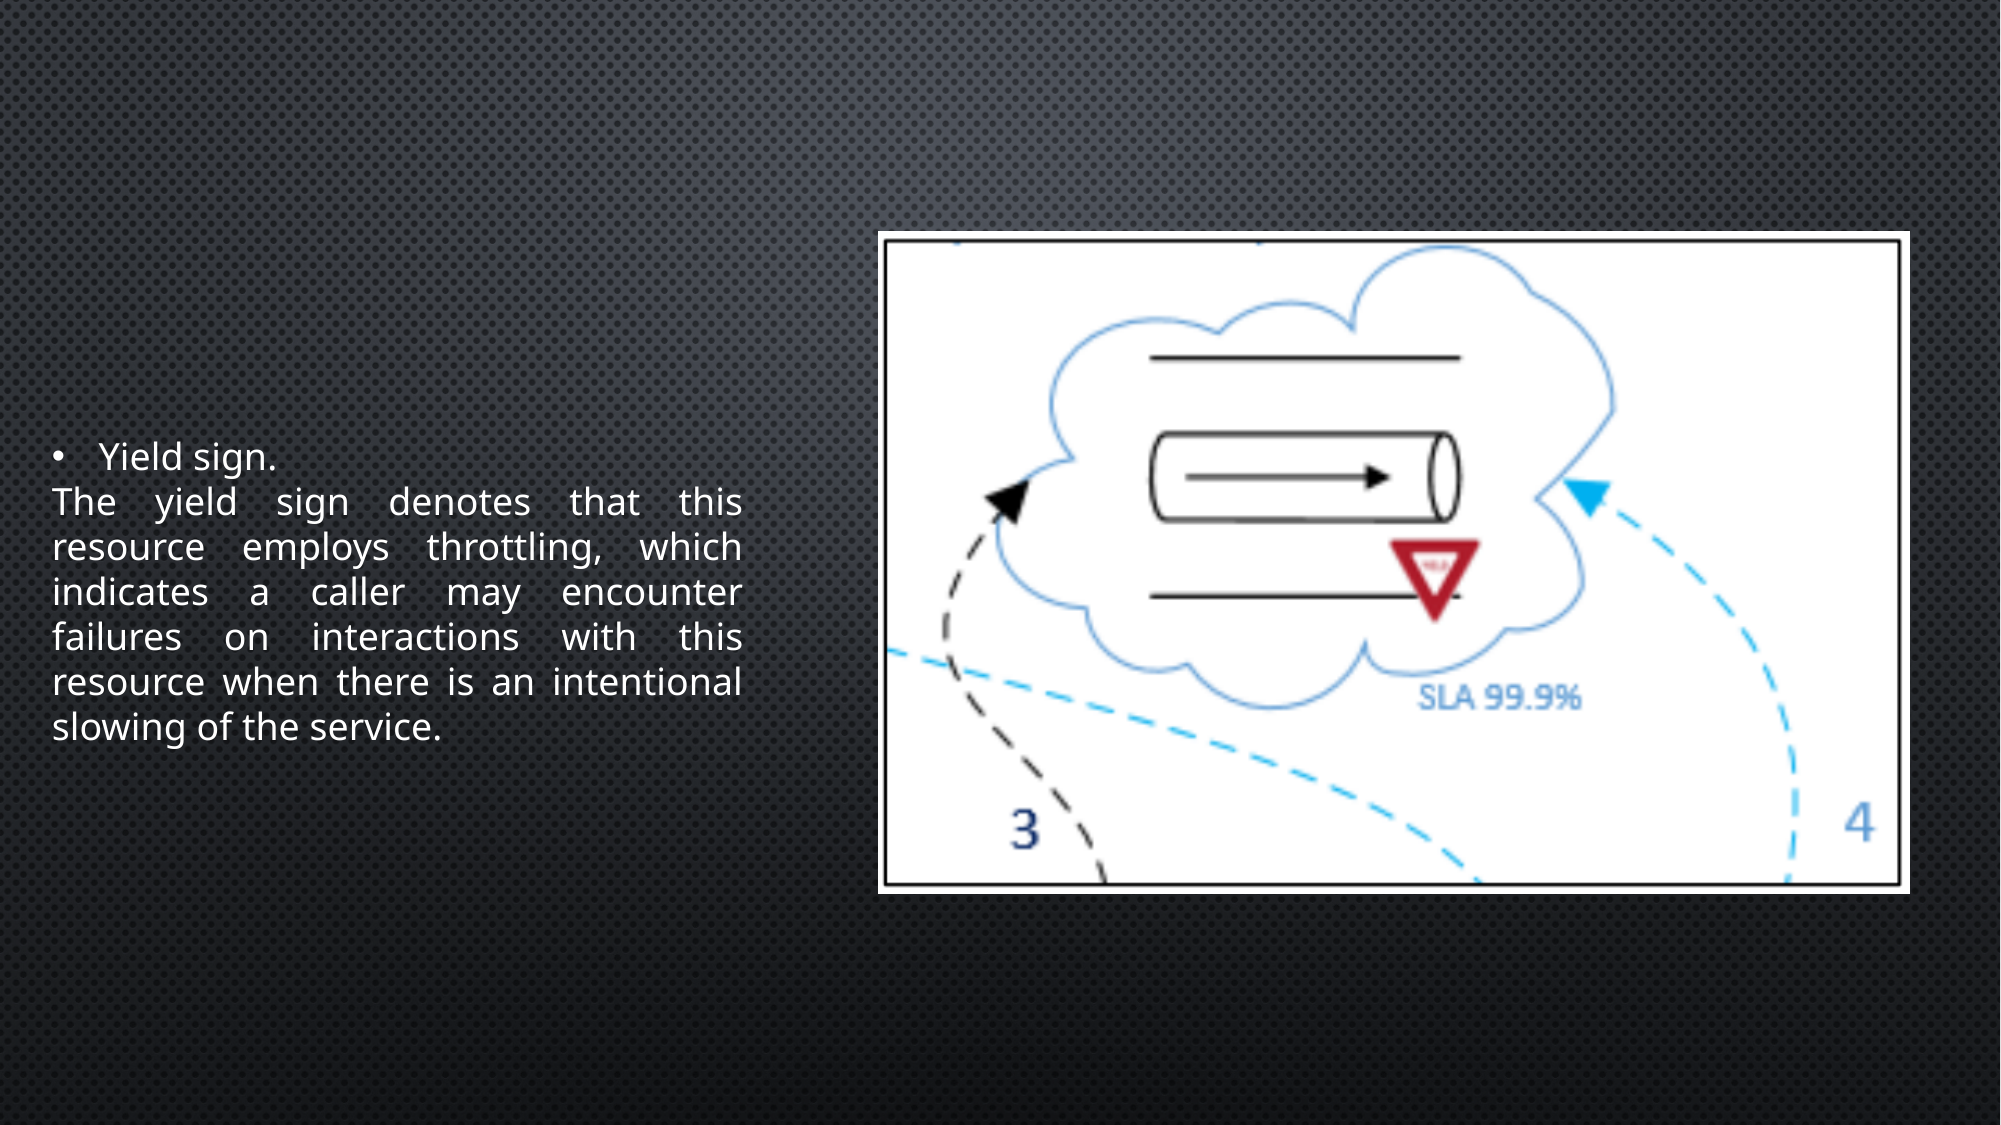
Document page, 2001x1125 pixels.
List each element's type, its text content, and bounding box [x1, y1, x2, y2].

picture [878, 230, 1911, 894]
text_box Yield sign. The yield sign denotes that this resource employs throttling, which indicates a caller may encounter failures on interactions with this resource when there is an intentional slowing of the service. [37, 425, 759, 756]
